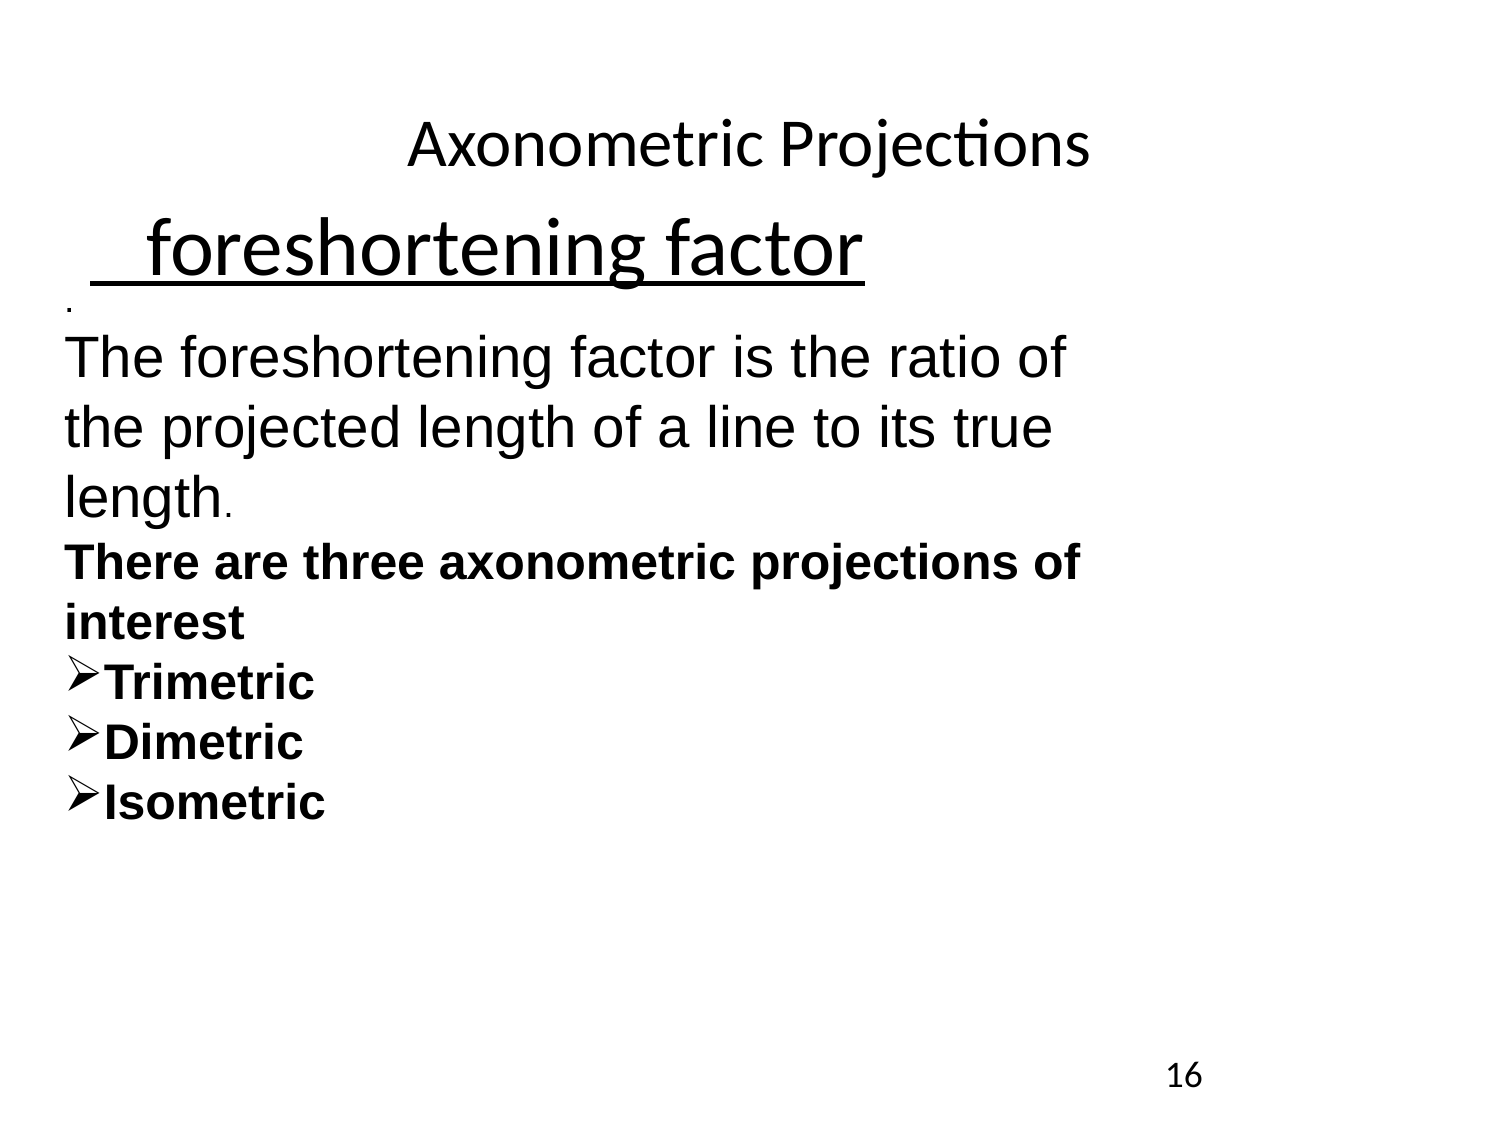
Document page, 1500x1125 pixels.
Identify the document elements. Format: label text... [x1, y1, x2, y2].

title Axonometric Projections [75, 45, 1425, 184]
text_box . The foreshortening factor is the ratio of the projected length of a line to its true length. There are three axonometric projections of interest Trimetric Dimetric Isometric [41, 267, 1105, 837]
list foreshortening factor [75, 184, 1425, 1005]
slide_number 16 [1074, 1042, 1425, 1103]
